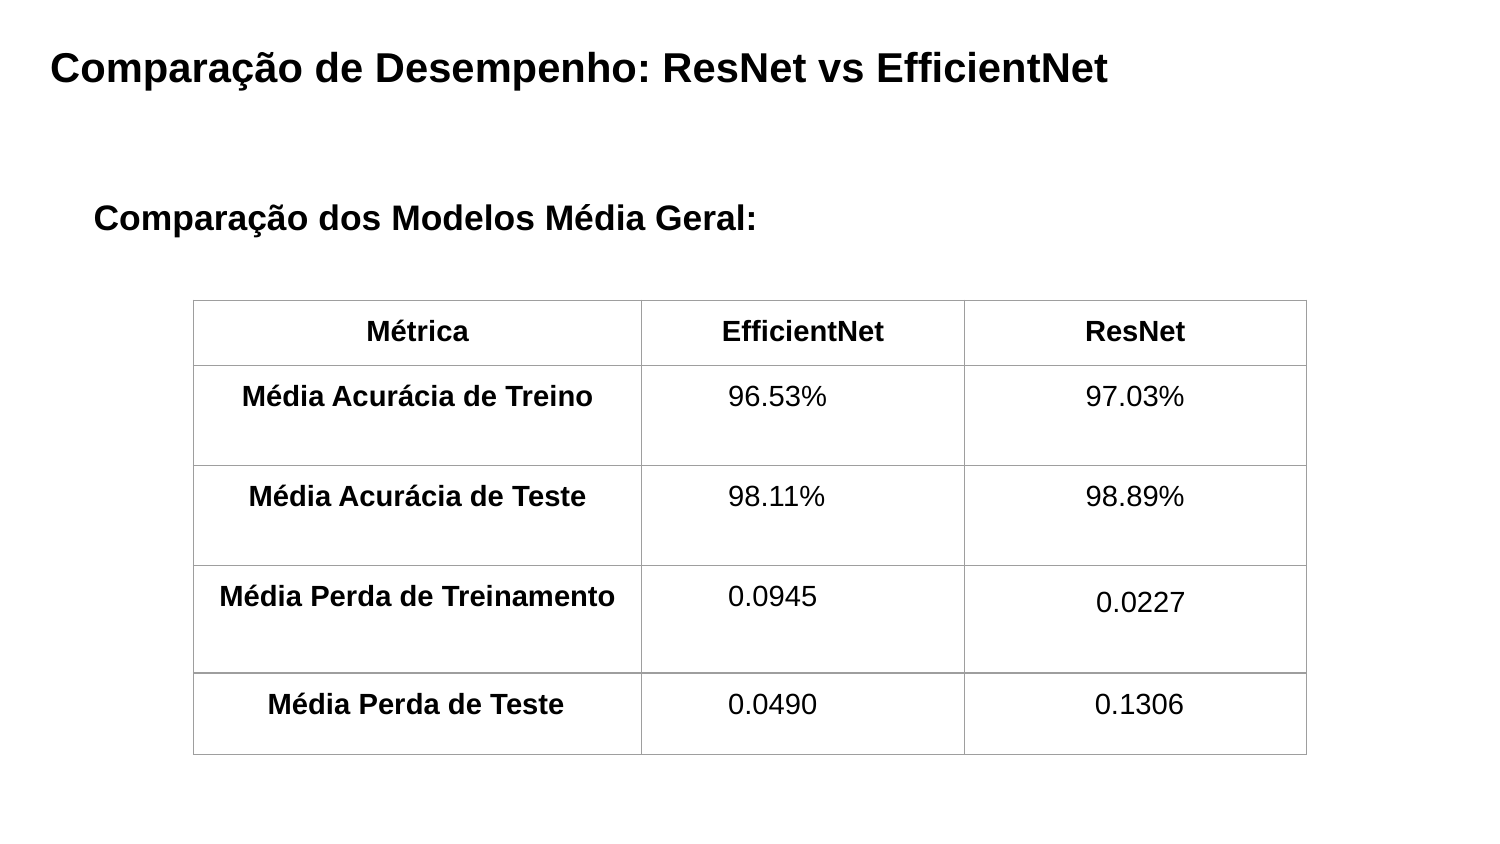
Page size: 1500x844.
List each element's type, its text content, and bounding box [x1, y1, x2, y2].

table_cell 98.89% [965, 466, 1306, 565]
table_cell 0.0490 [642, 674, 964, 754]
table_cell 0.0945 [642, 566, 964, 672]
table_cell Média Acurácia de Teste [194, 466, 641, 565]
table_header Métrica [194, 301, 641, 365]
table_cell 97.03% [965, 366, 1306, 465]
table_cell Média Acurácia de Treino [194, 366, 641, 465]
table_cell Média Perda de Teste [194, 674, 641, 754]
table_cell Média Perda de Treinamento [194, 566, 641, 672]
text_box Comparação dos Modelos Média Geral: [78, 179, 1081, 383]
table_cell 0.1306 [965, 674, 1306, 754]
text_box Comparação de Desempenho: ResNet vs EfficientNet [35, 26, 1370, 231]
table_cell 98.11% [642, 466, 964, 565]
table_cell 0.0227 [965, 566, 1306, 672]
table_header EfficientNet [642, 301, 964, 365]
table_header ResNet [965, 301, 1306, 365]
table_cell 96.53% [642, 366, 964, 465]
